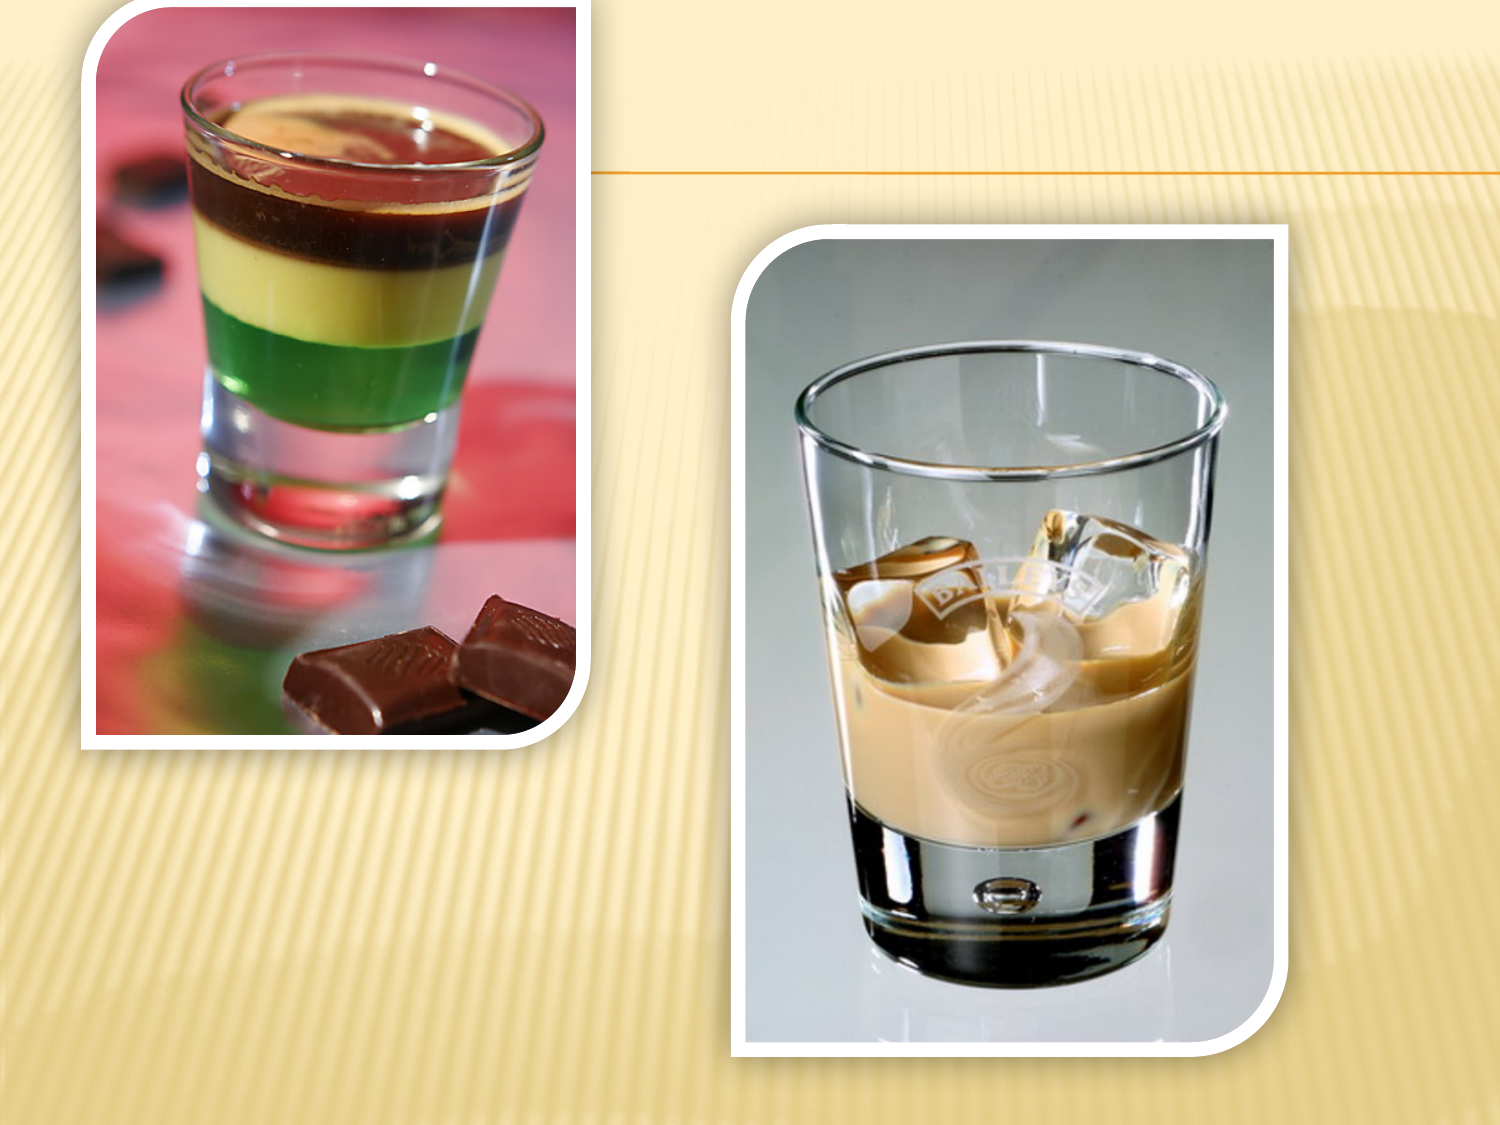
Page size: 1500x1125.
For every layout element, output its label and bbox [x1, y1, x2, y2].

list [88, 0, 584, 743]
picture [737, 231, 1282, 1050]
